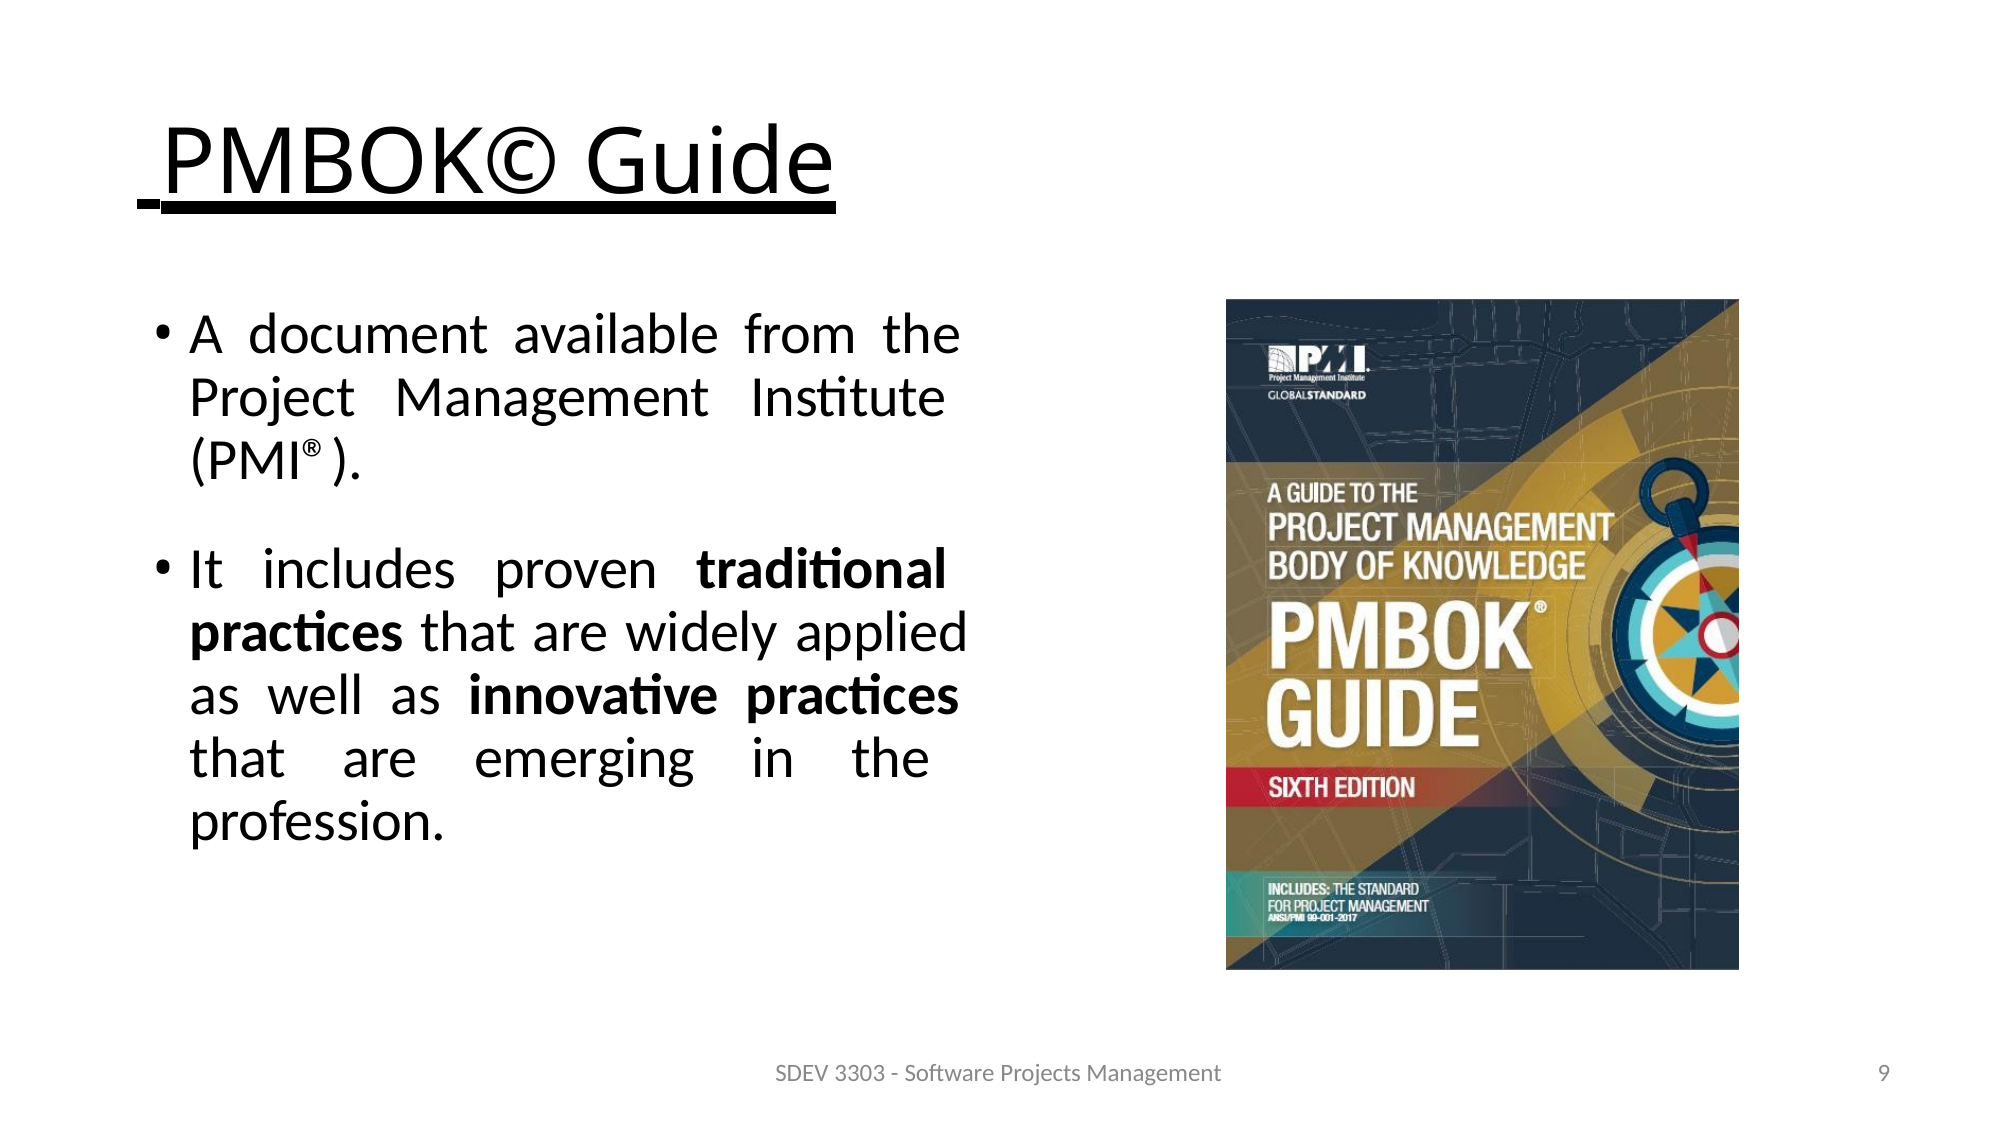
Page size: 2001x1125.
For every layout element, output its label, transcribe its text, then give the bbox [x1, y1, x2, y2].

picture [1225, 299, 1739, 970]
footer SDEV 3303 - Software Projects Management [773, 1060, 1228, 1125]
text_box A document available from the Project Management Institute (PMI®). It includes proven traditional practices that are widely applied as well as innovative practices that are emerging in the profession. [150, 294, 987, 853]
title PMBOK© Guide [135, 100, 1865, 323]
slide_number 10 [1871, 1060, 1910, 1125]
